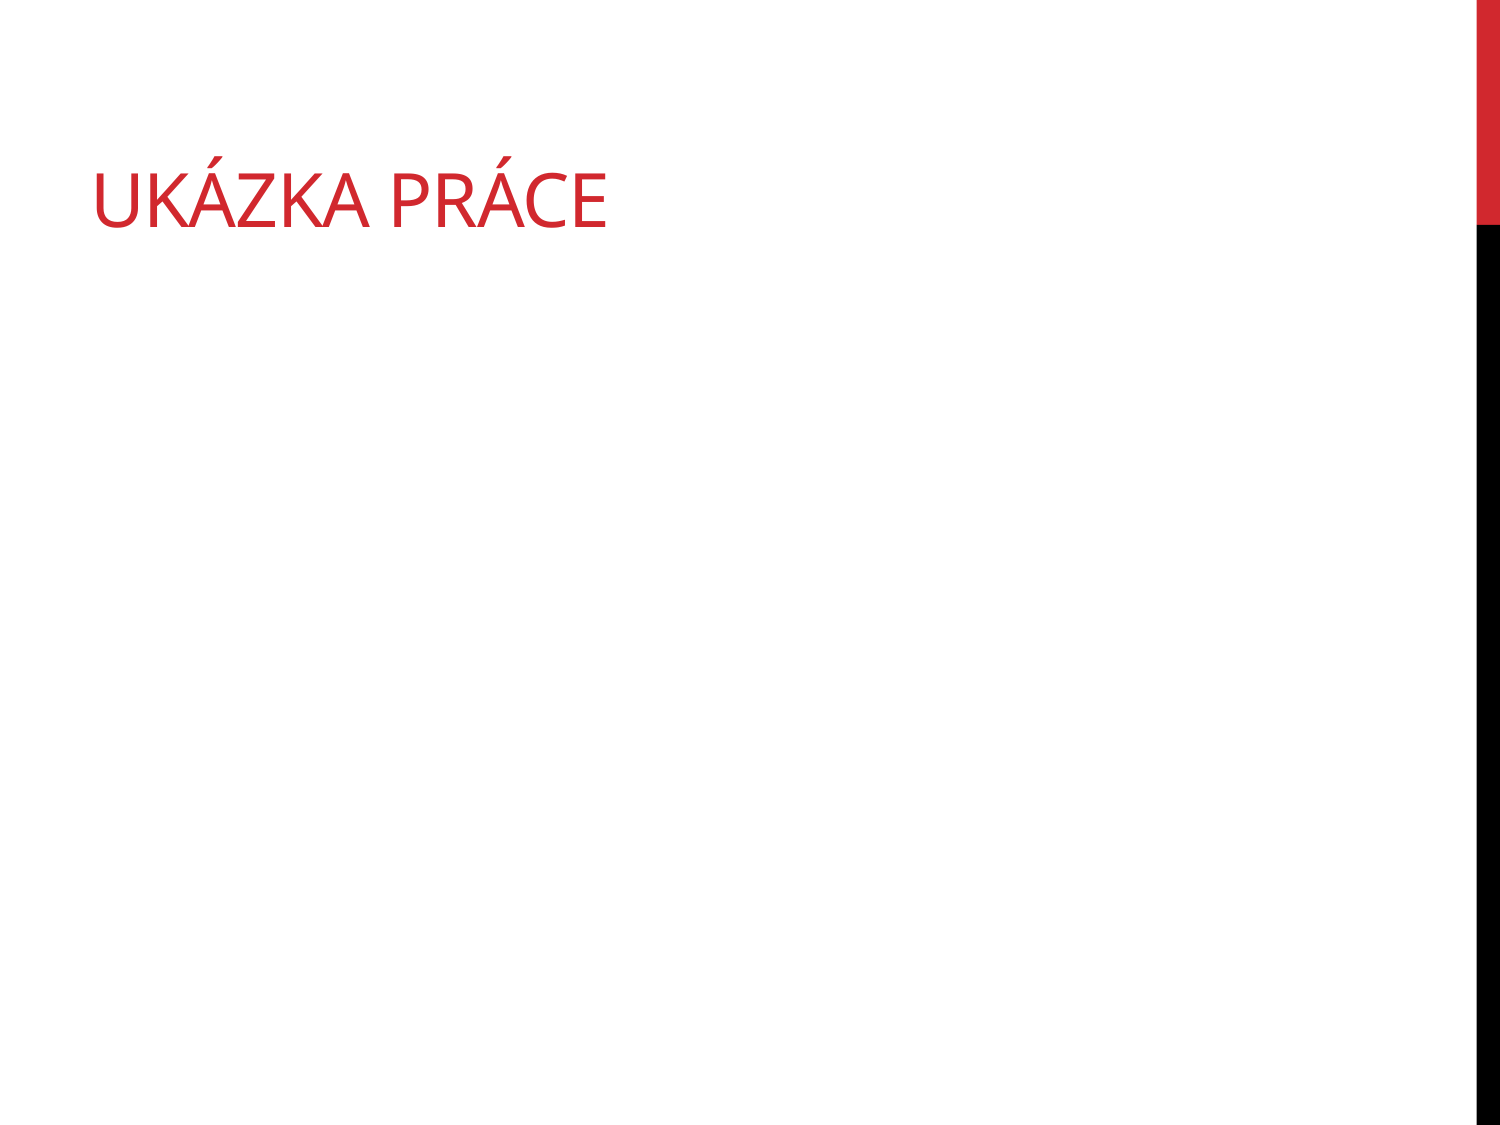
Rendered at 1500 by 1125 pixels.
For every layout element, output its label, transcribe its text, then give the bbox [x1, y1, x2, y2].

title Ukázka práce [75, 25, 1025, 250]
